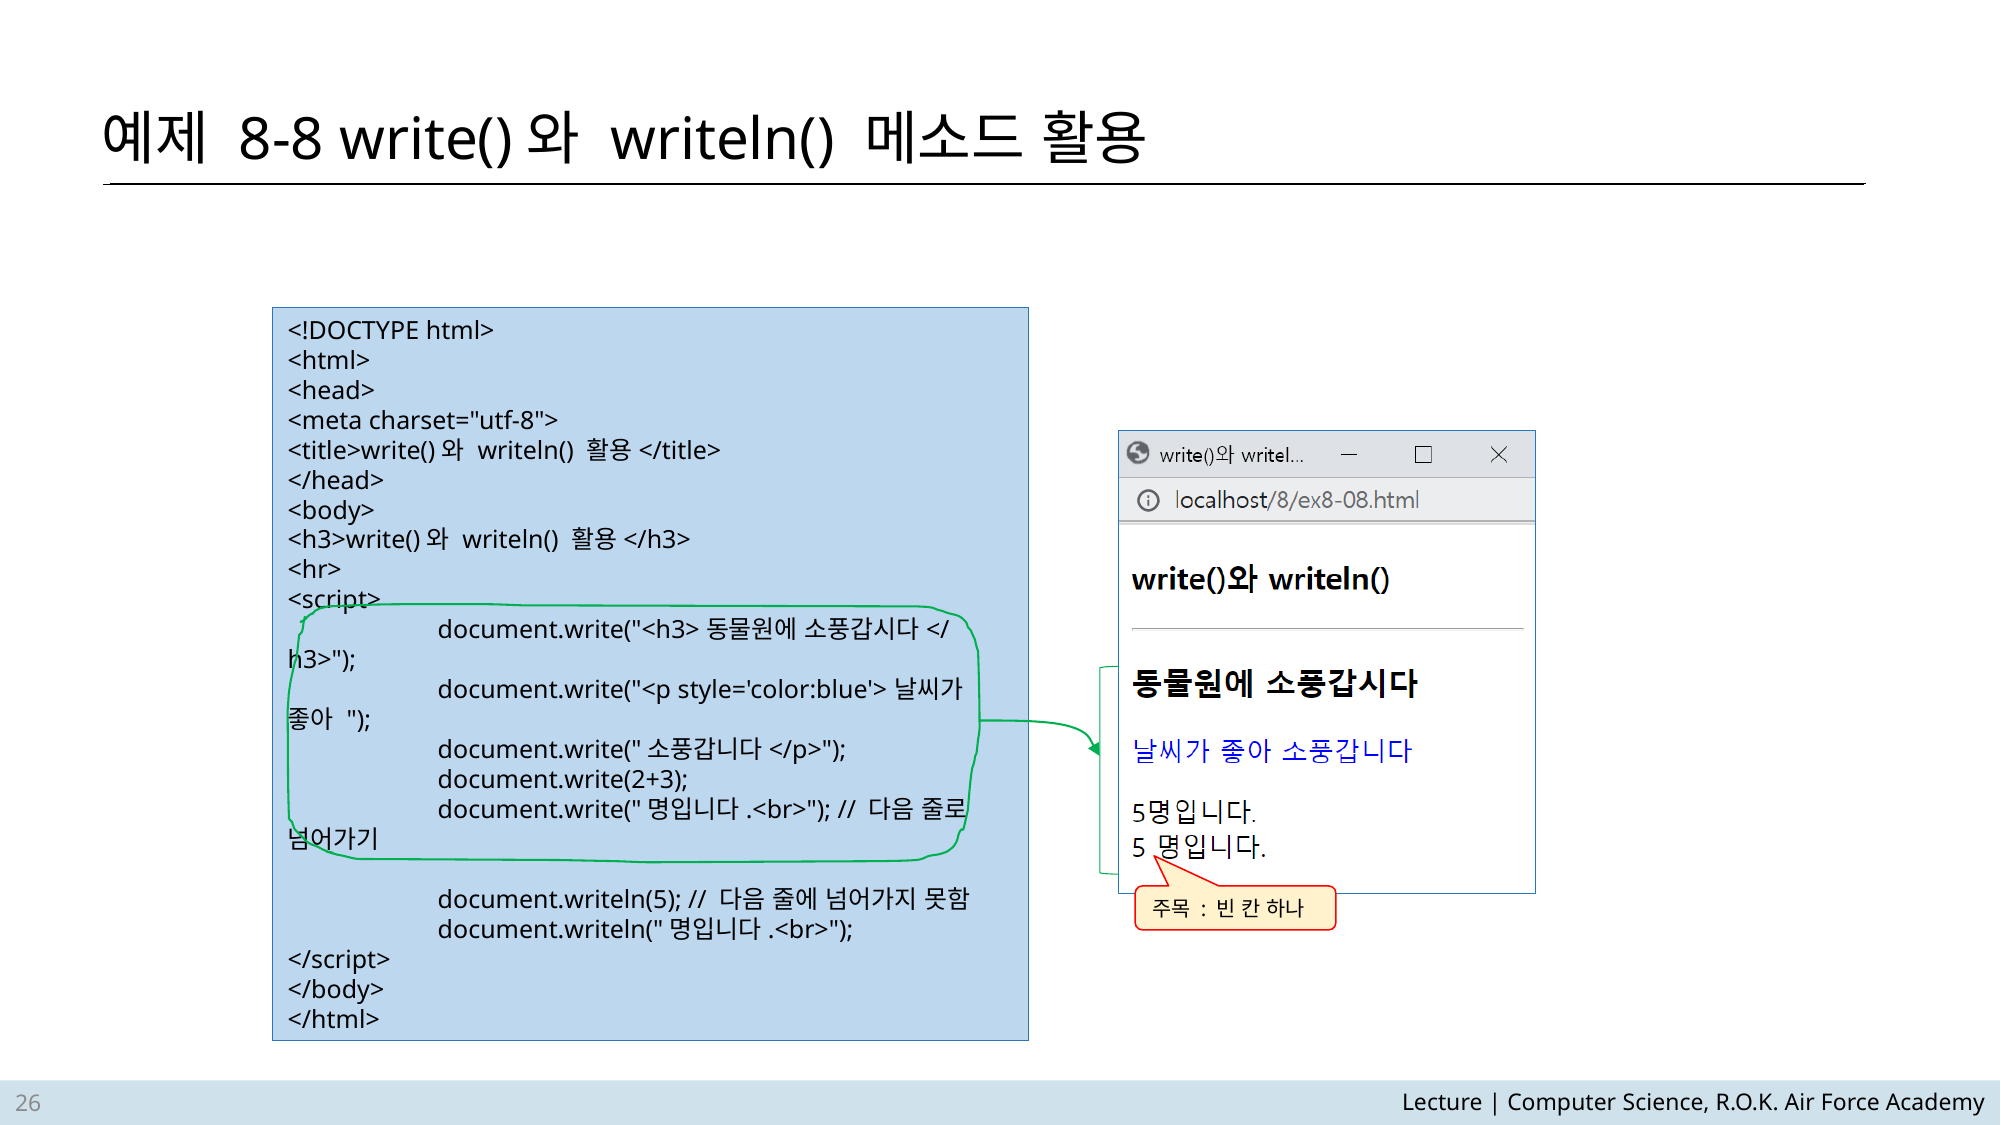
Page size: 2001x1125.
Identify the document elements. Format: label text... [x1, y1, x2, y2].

picture [1118, 430, 1536, 893]
text_box [1099, 665, 1118, 875]
text_box [286, 603, 981, 864]
list 예제 8-8 write()와 writeln() 메소드 활용 [90, 109, 1862, 172]
text_box [979, 719, 1100, 756]
text_box <!DOCTYPE html> <html> <head> <meta charset="utf-8"> <title>write()와 writeln() 활용</title> </head> <body> <h3>write()와 writeln() 활용</h3> <hr> <script> document.write("<h3>동물원에 소풍갑시다</h3>"); document.write("<p style='color:blue'>날씨가 좋아 "); document.write("소풍갑니다</p>"); document.write(2+3); document.write("명입니다.<br>"); // 다음 줄로 넘어가기 document.writeln(5); // 다음 줄에 넘어가지 못함 document.writeln("명입니다.<br>"); </script> </body> </html> [272, 307, 1029, 1041]
slide_number 26 [0, 1086, 114, 1123]
text_box 주목 : 빈 칸 하나 [1135, 893, 1336, 930]
